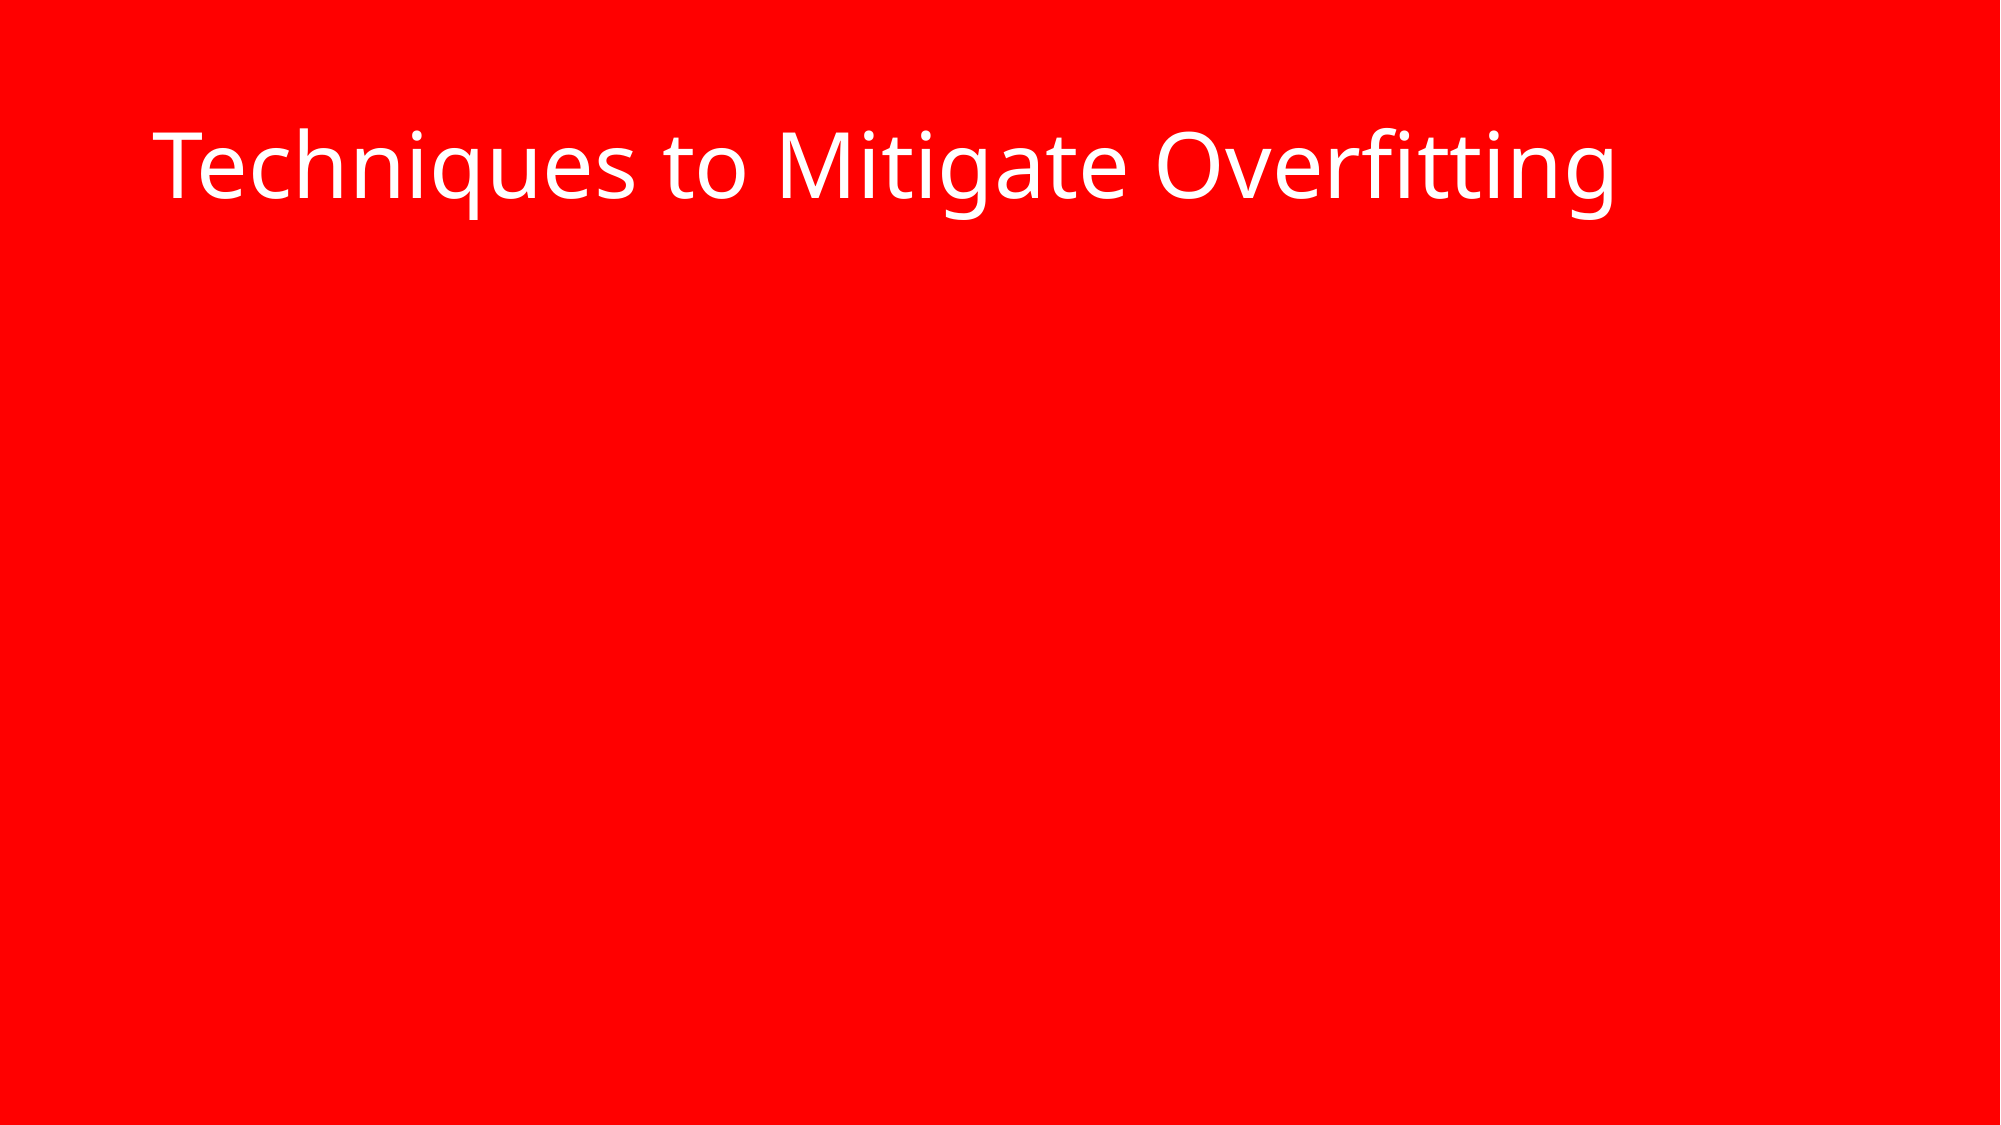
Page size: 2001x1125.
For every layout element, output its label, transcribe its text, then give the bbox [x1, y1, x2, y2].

title Techniques to Mitigate Overfitting [137, 59, 1863, 278]
